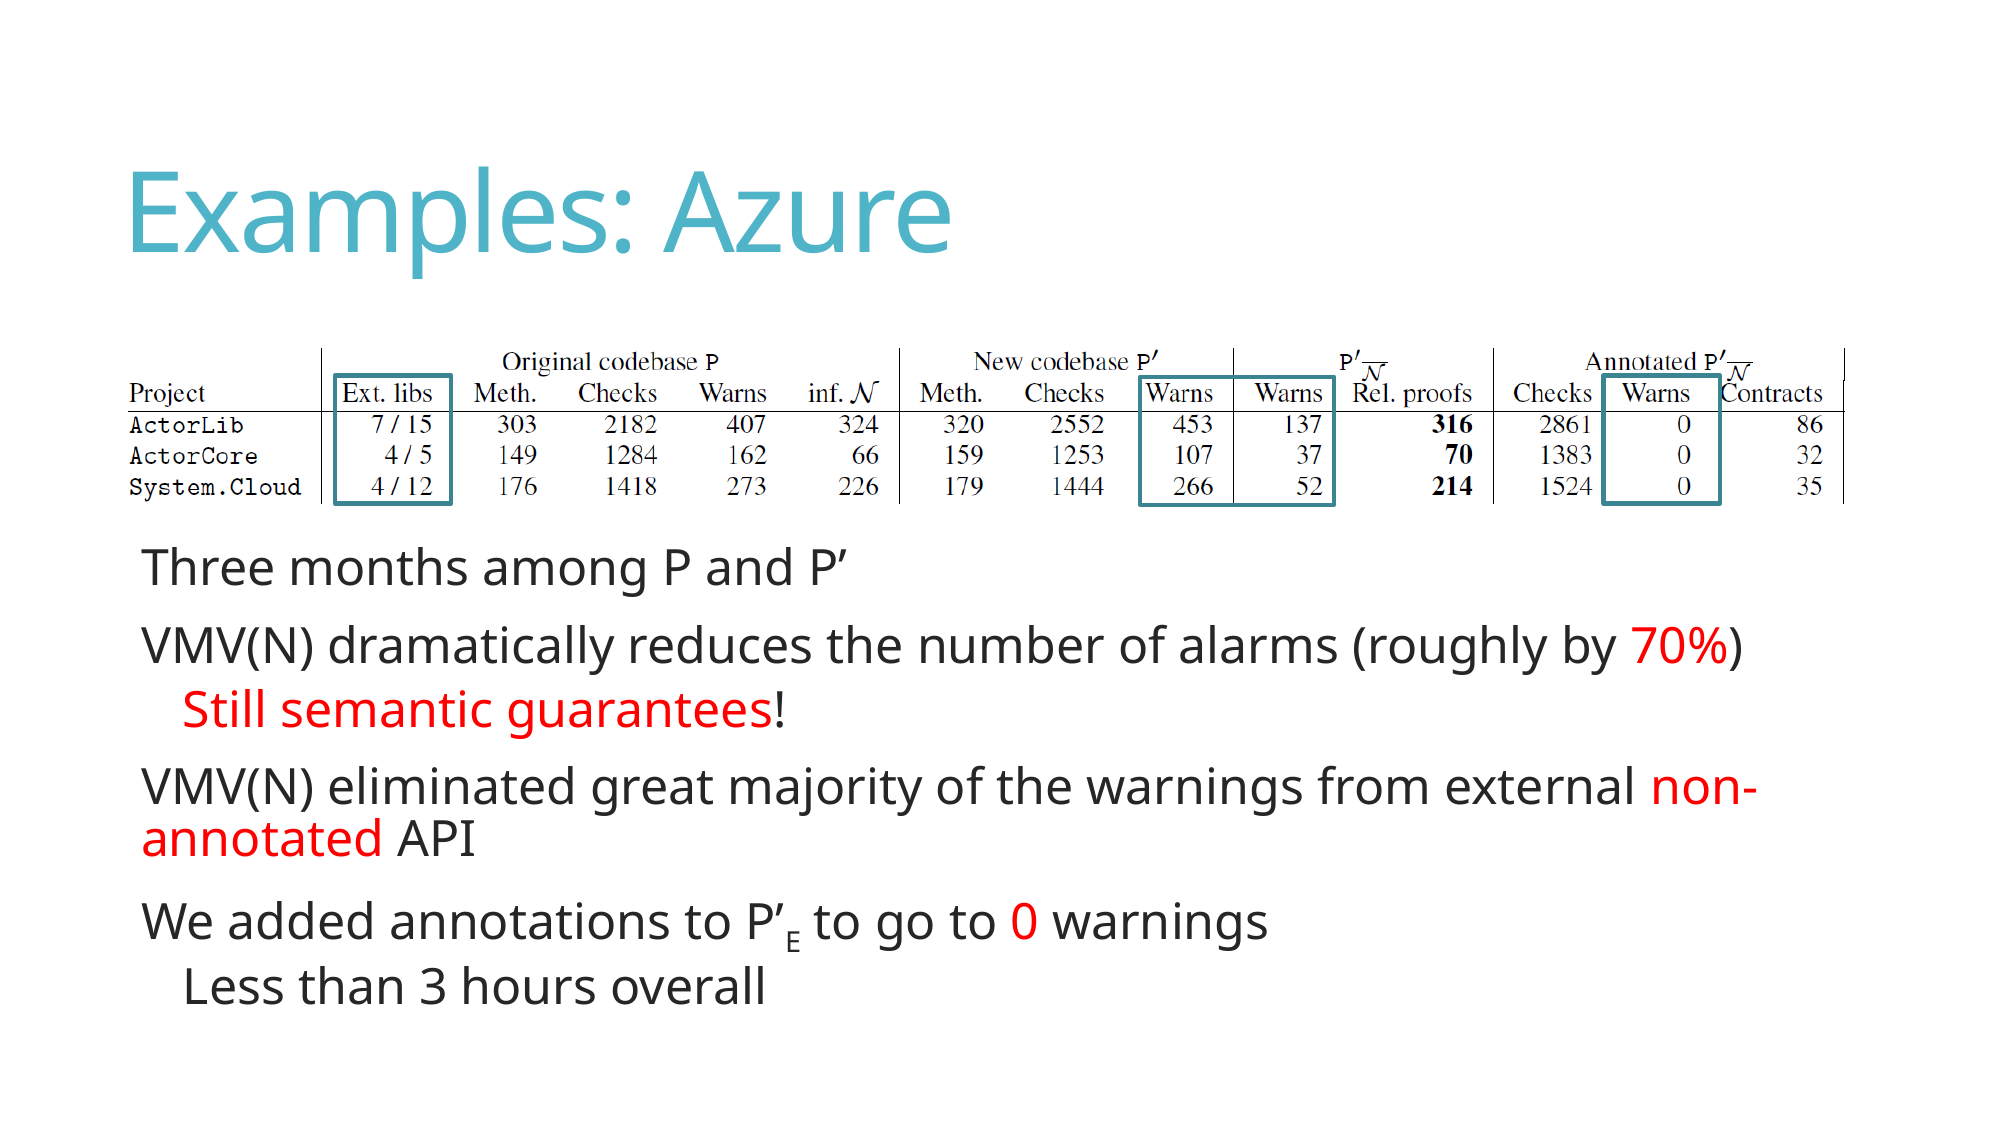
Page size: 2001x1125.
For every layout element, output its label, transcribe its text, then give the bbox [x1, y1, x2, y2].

title Examples: Azure [107, 81, 1875, 354]
list Three months among P and P’ VMV(N) dramatically reduces the number of alarms (roughly by 70%) Still semantic guarantees! VMV(N) eliminated great majority of the warnings from external non-annotated API We added annotations to P’E to go to 0 warnings Less than 3 hours overall [111, 537, 1876, 948]
picture [110, 321, 1876, 526]
